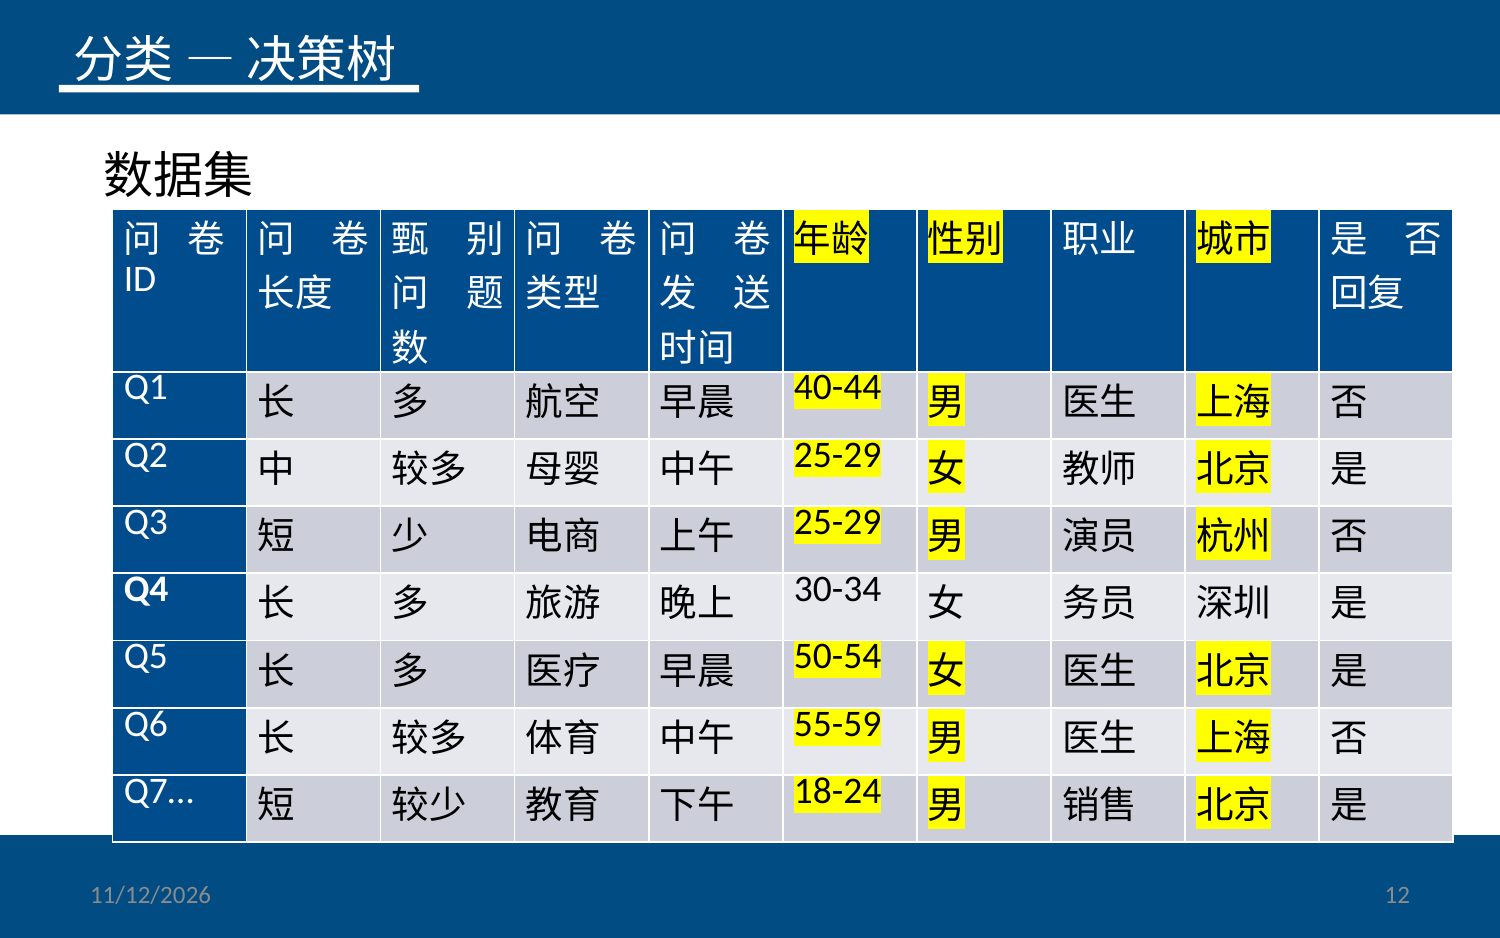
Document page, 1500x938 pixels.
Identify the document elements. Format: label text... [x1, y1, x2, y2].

table_header 是否回复 [1320, 210, 1452, 371]
table_cell 长 [247, 574, 380, 640]
table_cell 中午 [650, 709, 782, 774]
table_cell 北京 [1186, 440, 1318, 505]
table_header 问卷发送时间 [650, 210, 782, 371]
text_box 分类 — 决策树 [58, 19, 561, 95]
table_cell 早晨 [650, 373, 782, 438]
table_cell 下午 [650, 776, 782, 841]
slide_number 12 [1074, 868, 1425, 919]
table_cell 较少 [381, 776, 514, 841]
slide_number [75, 868, 425, 919]
table_cell 55-59 [784, 709, 916, 774]
table_cell 教师 [1052, 440, 1184, 505]
table_header 城市 [1186, 210, 1318, 371]
table_cell 体育 [515, 709, 648, 774]
table_cell 30-34 [784, 574, 916, 640]
table_cell 否 [1320, 507, 1452, 572]
table_header 问卷类型 [515, 210, 648, 371]
table_cell 早晨 [650, 641, 782, 707]
table_cell 医生 [1052, 373, 1184, 438]
table_cell 男 [918, 373, 1050, 438]
table_cell 长 [247, 641, 380, 707]
table_cell 航空 [515, 373, 648, 438]
text_box [0, 112, 1500, 837]
table_cell 长 [247, 709, 380, 774]
table_cell 旅游 [515, 574, 648, 640]
table_cell 中 [247, 440, 380, 505]
table_cell 演员 [1052, 507, 1184, 572]
table_cell 母婴 [515, 440, 648, 505]
table_cell Q5 [113, 641, 246, 707]
table_cell 25-29 [784, 507, 916, 572]
table_cell 否 [1320, 709, 1452, 774]
table_cell 教育 [515, 776, 648, 841]
table_header 甄别问题数 [381, 210, 514, 371]
table_cell 女 [918, 440, 1050, 505]
table_cell 电商 [515, 507, 648, 572]
table_cell 女 [918, 574, 1050, 640]
table_header 问卷ID [113, 210, 246, 371]
table_cell 男 [918, 709, 1050, 774]
table_cell 女 [918, 641, 1050, 707]
table_cell 短 [247, 776, 380, 841]
table_cell 上海 [1186, 709, 1318, 774]
text_box [57, 83, 421, 94]
table_cell 长 [247, 373, 380, 438]
table_cell 男 [918, 776, 1050, 841]
table_cell 25-29 [784, 440, 916, 505]
table_cell Q2 [113, 440, 246, 505]
table_cell Q4 [113, 574, 246, 640]
table_cell 北京 [1186, 641, 1318, 707]
table_cell 是 [1320, 574, 1452, 640]
table_cell 多 [381, 373, 514, 438]
table_cell 少 [381, 507, 514, 572]
table_cell 杭州 [1186, 507, 1318, 572]
table_cell 北京 [1186, 776, 1318, 841]
table_cell 医生 [1052, 709, 1184, 774]
table_cell 50-54 [784, 641, 916, 707]
title 数据集 [88, 114, 1235, 233]
table_cell Q7… [113, 776, 246, 841]
table_header 职业 [1052, 210, 1184, 371]
table_cell 务员 [1052, 574, 1184, 640]
table_header 问卷长度 [247, 210, 380, 371]
table_header 年龄 [784, 210, 916, 371]
table_cell 晚上 [650, 574, 782, 640]
table_cell 中午 [650, 440, 782, 505]
table_cell 是 [1320, 440, 1452, 505]
table_cell 上午 [650, 507, 782, 572]
table_cell Q6 [113, 709, 246, 774]
table_cell 较多 [381, 440, 514, 505]
table_cell 否 [1320, 373, 1452, 438]
table_cell 较多 [381, 709, 514, 774]
table_cell 是 [1320, 641, 1452, 707]
table_cell 销售 [1052, 776, 1184, 841]
table_header 性别 [918, 210, 1050, 371]
table_cell Q1 [113, 373, 246, 438]
table_cell 男 [918, 507, 1050, 572]
table_cell 短 [247, 507, 380, 572]
table_cell 多 [381, 574, 514, 640]
table_cell 多 [381, 641, 514, 707]
table_cell Q3 [113, 507, 246, 572]
table_cell 是 [1320, 776, 1452, 841]
table_cell 医疗 [515, 641, 648, 707]
table_cell 18-24 [784, 776, 916, 841]
table_cell 医生 [1052, 641, 1184, 707]
table_cell 40-44 [784, 373, 916, 438]
table_cell 深圳 [1186, 574, 1318, 640]
table_cell 上海 [1186, 373, 1318, 438]
